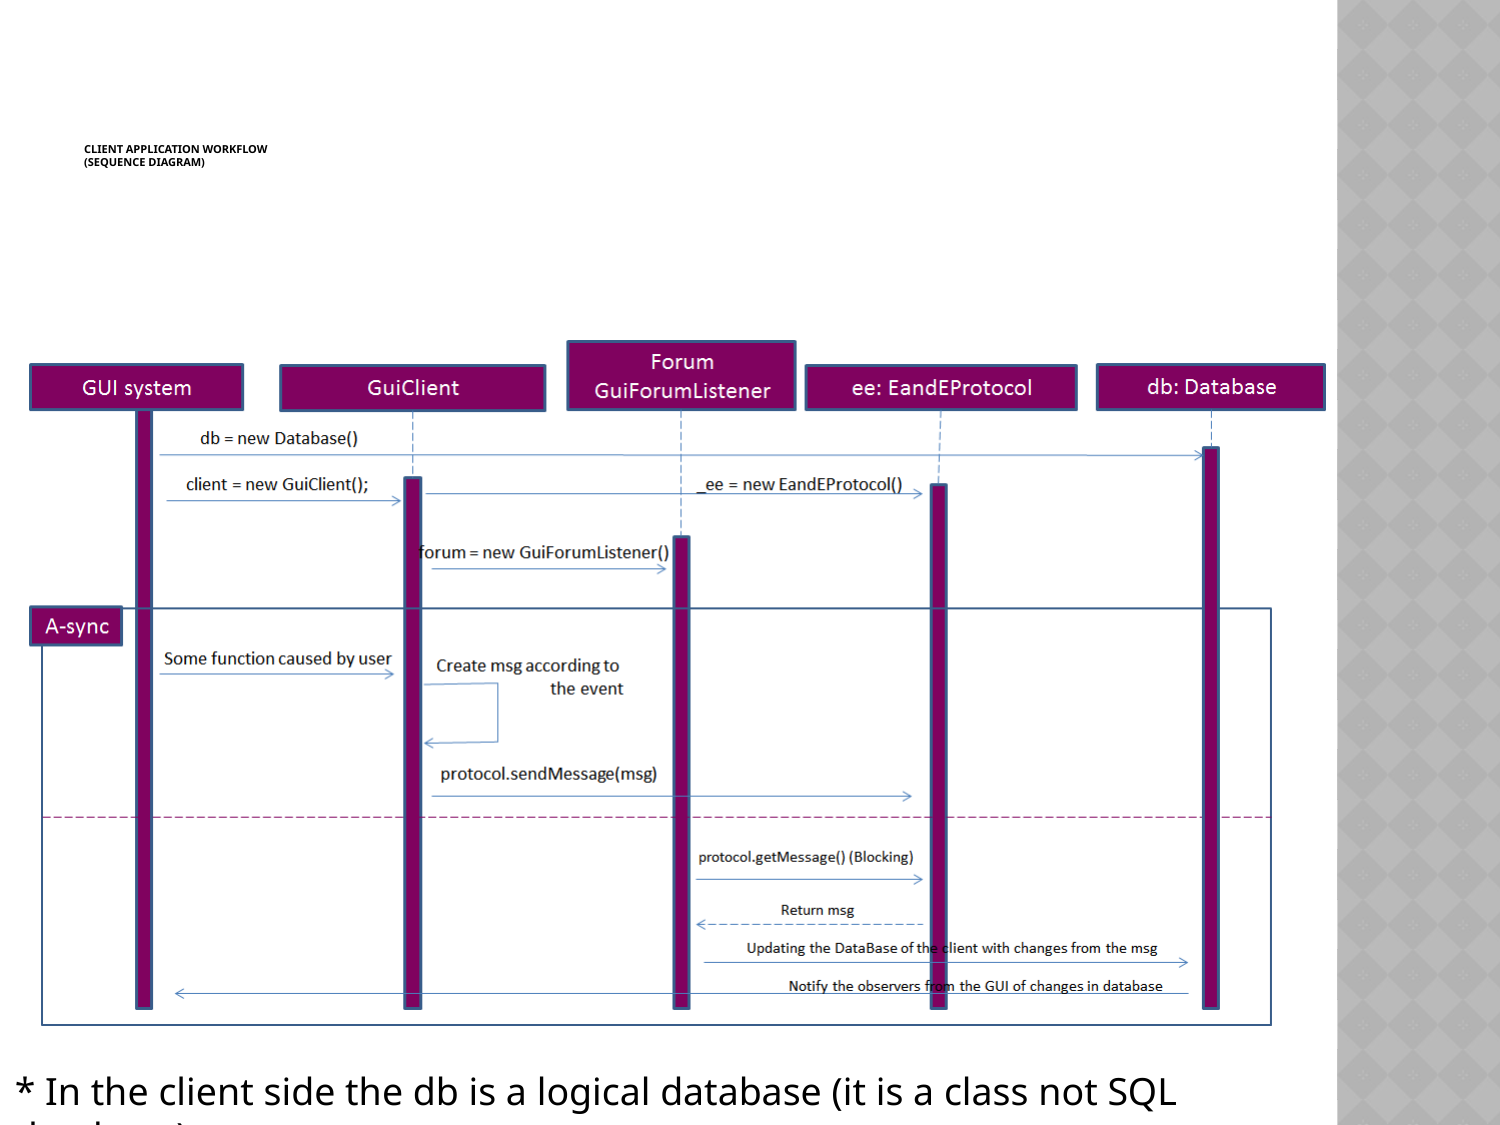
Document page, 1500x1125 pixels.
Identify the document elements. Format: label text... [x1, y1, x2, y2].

picture [28, 337, 1326, 1026]
text_box * In the client side the db is a logical database (it is a class not SQL database) [0, 1060, 1371, 1125]
title Client Application Workflow (Sequence Diagram) [76, 19, 1265, 170]
